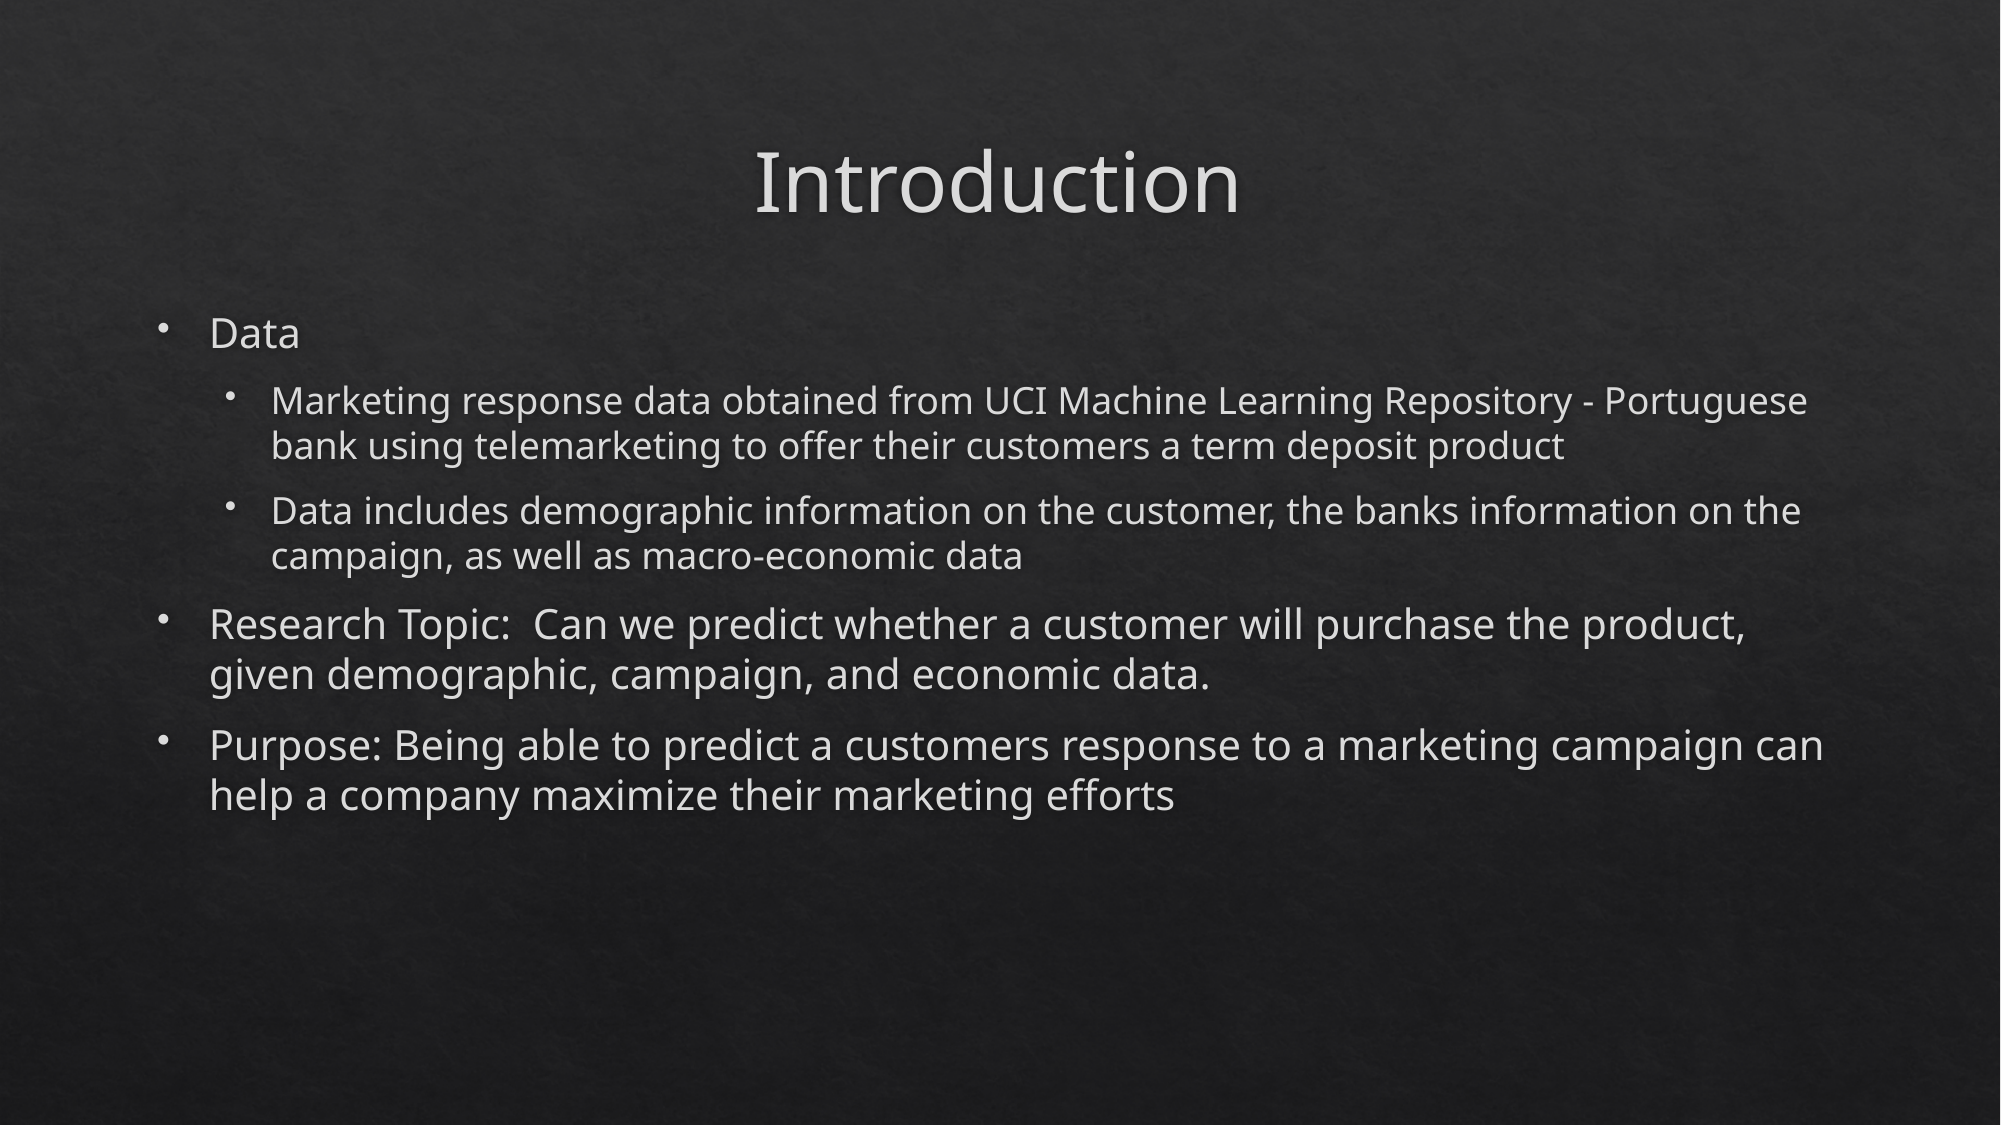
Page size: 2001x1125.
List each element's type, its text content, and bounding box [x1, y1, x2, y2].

list Data Marketing response data obtained from UCI Machine Learning Repository - Portuguese bank using telemarketing to offer their customers a term deposit product Data includes demographic information on the customer, the banks information on the campaign, as well as macro-economic data Research Topic: Can we predict whether a customer will purchase the product, given demographic, campaign, and economic data. Purpose: Being able to predict a customers response to a marketing campaign can help a company maximize their marketing efforts [137, 299, 1863, 1027]
title Introduction [149, 99, 1849, 260]
